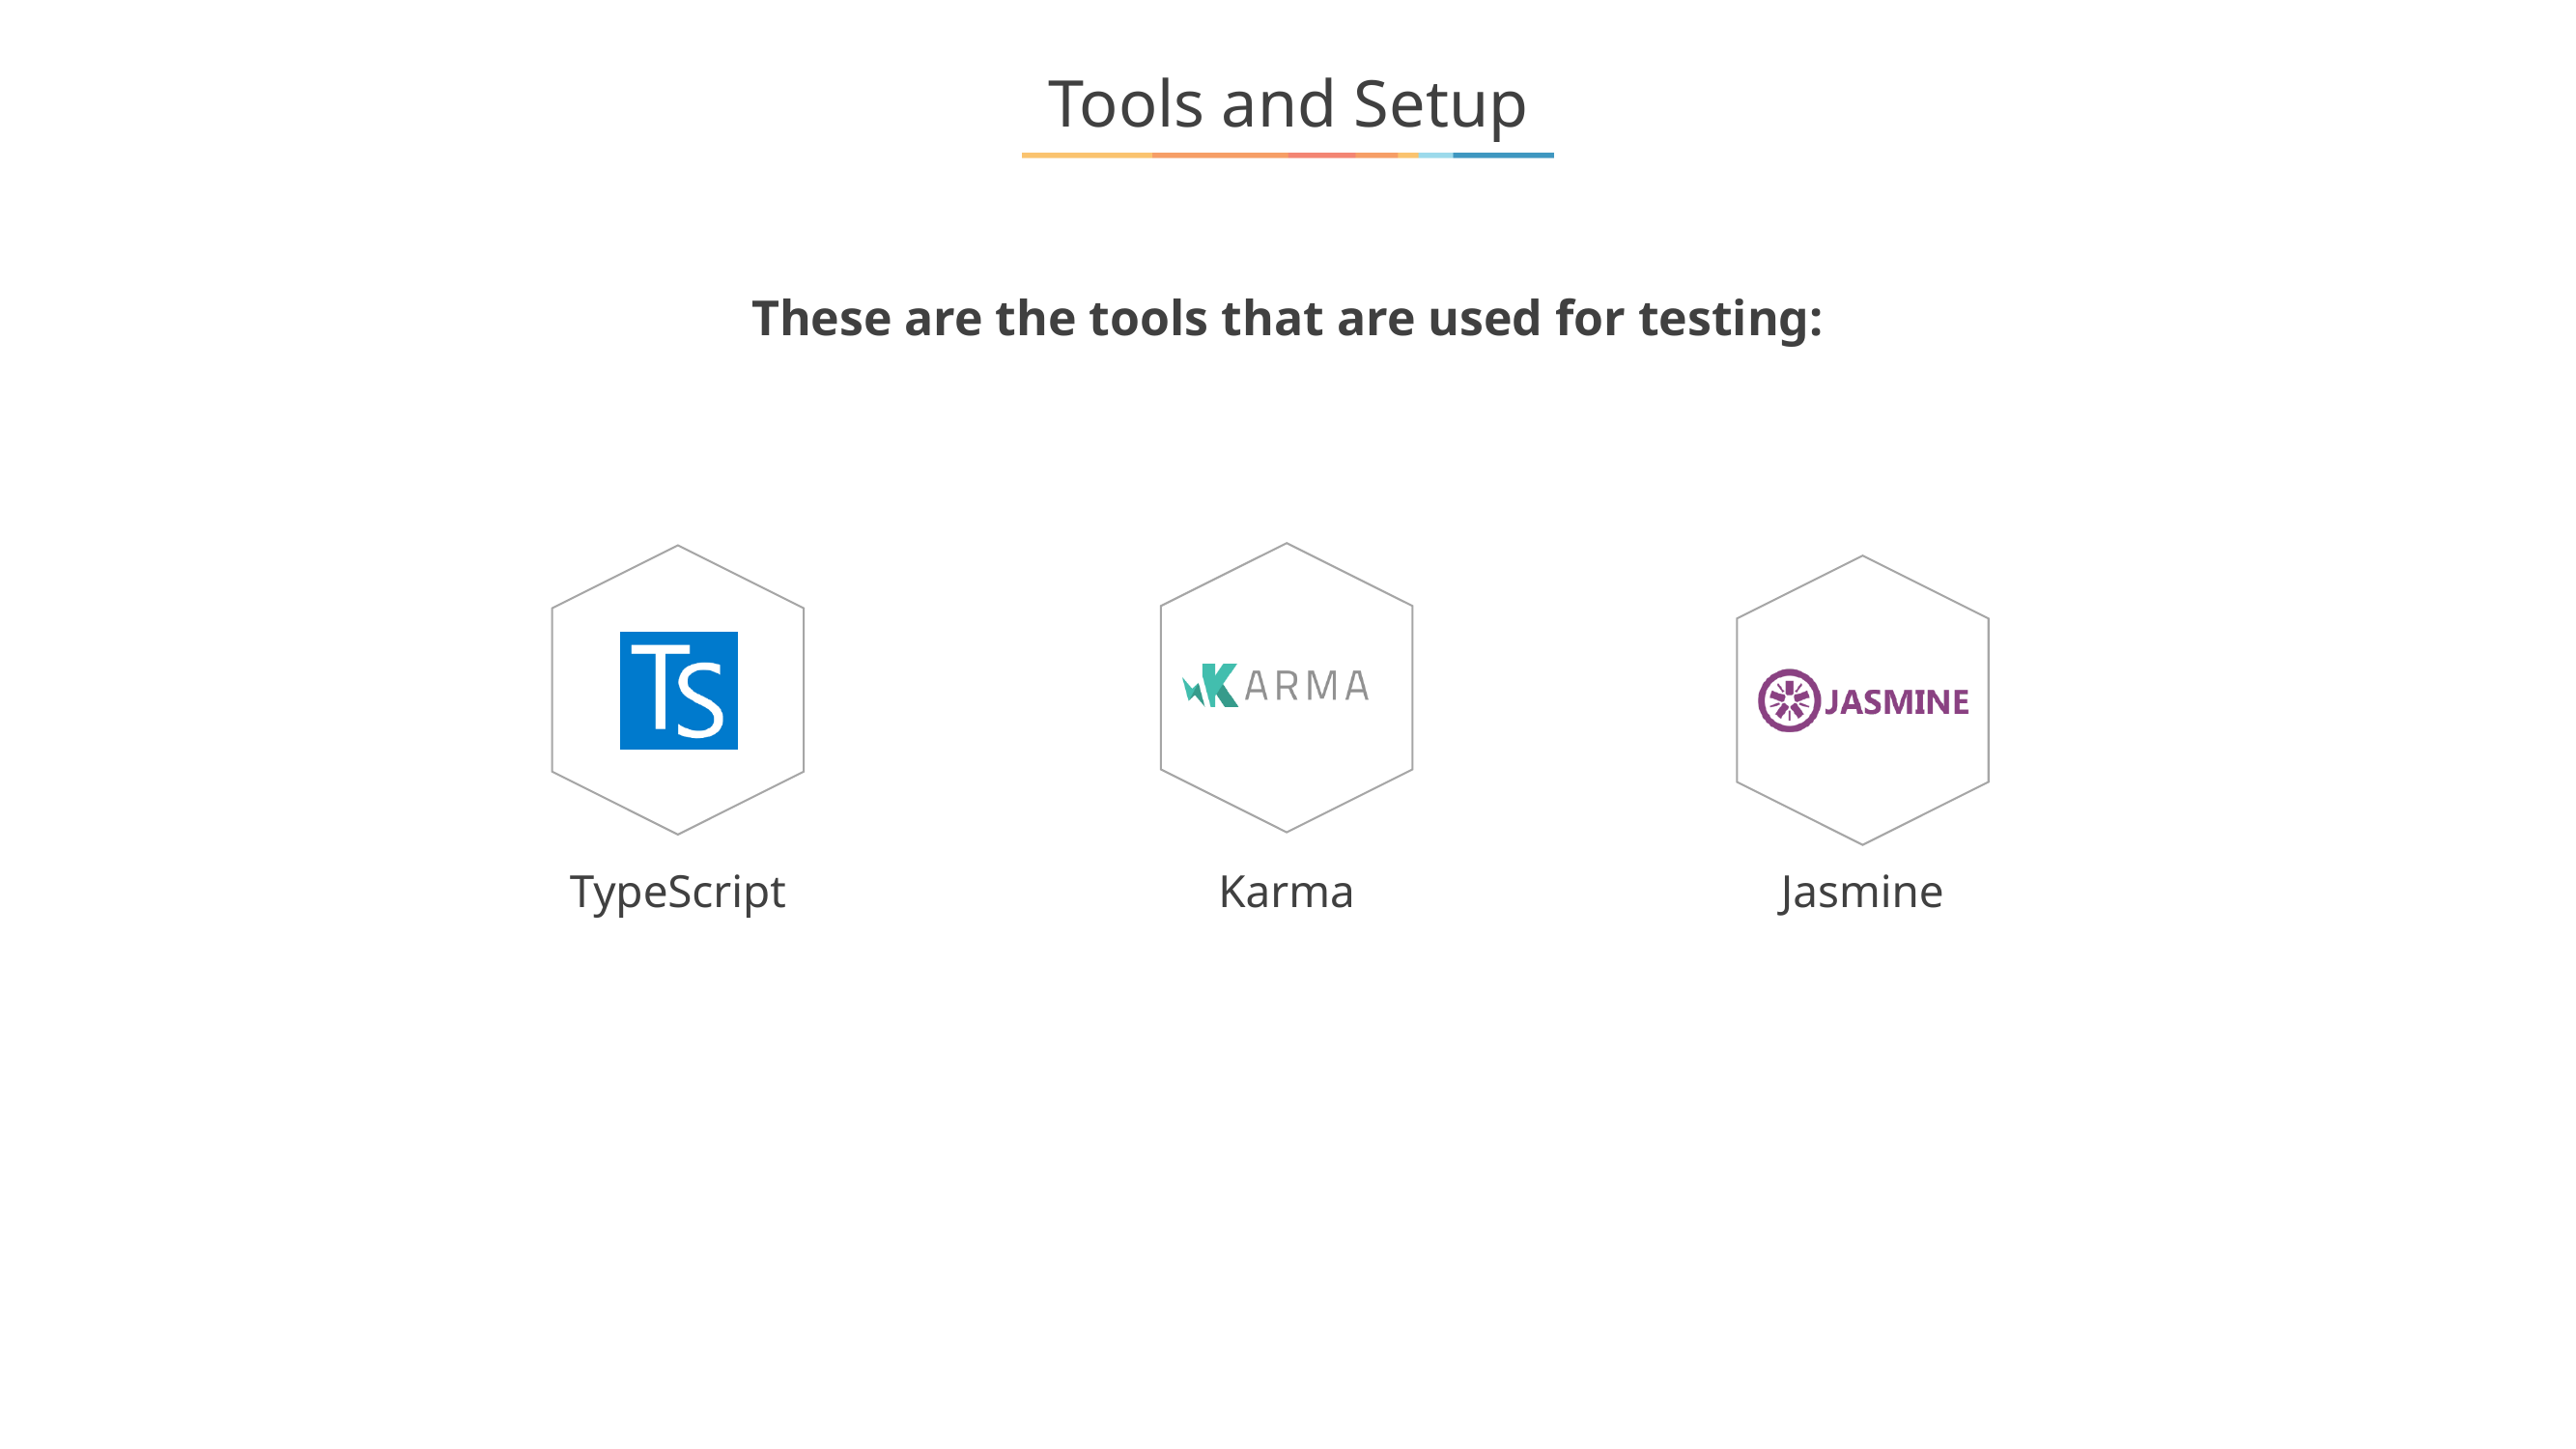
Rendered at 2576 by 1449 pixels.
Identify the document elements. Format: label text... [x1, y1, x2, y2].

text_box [517, 545, 839, 924]
picture [1022, 133, 1554, 178]
title Tools and Setup [0, 50, 2576, 156]
text_box These are the tools that are used for testing: [708, 280, 1868, 353]
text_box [1735, 555, 1991, 924]
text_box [1160, 543, 1413, 924]
